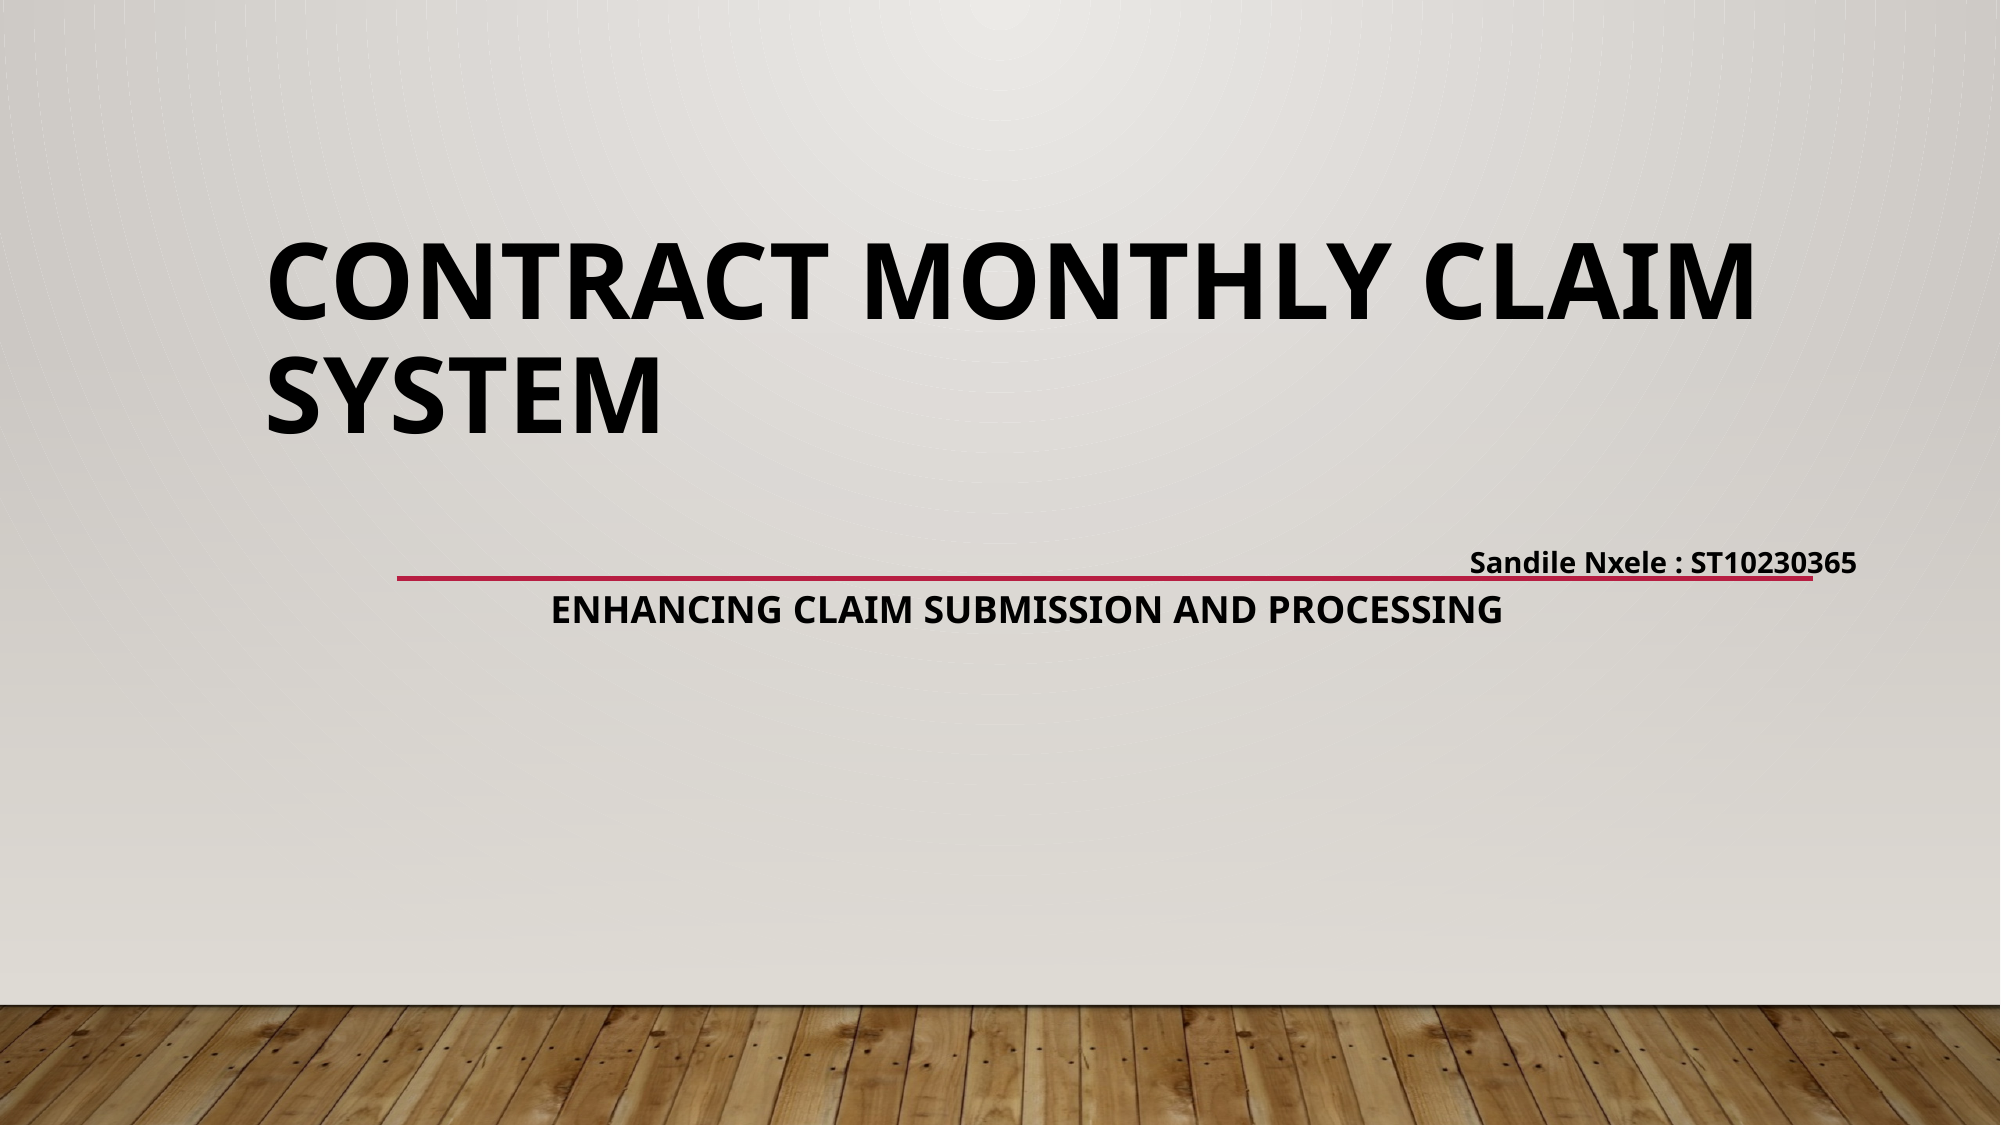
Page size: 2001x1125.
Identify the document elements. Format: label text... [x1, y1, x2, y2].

title Contract Monthly Claim System [249, 220, 1875, 457]
text_box Sandile Nxele : ST10230365 [1455, 537, 1875, 587]
picture [0, 1005, 2000, 1125]
subtitle Enhancing Claim Submission and Processing [535, 562, 1627, 695]
